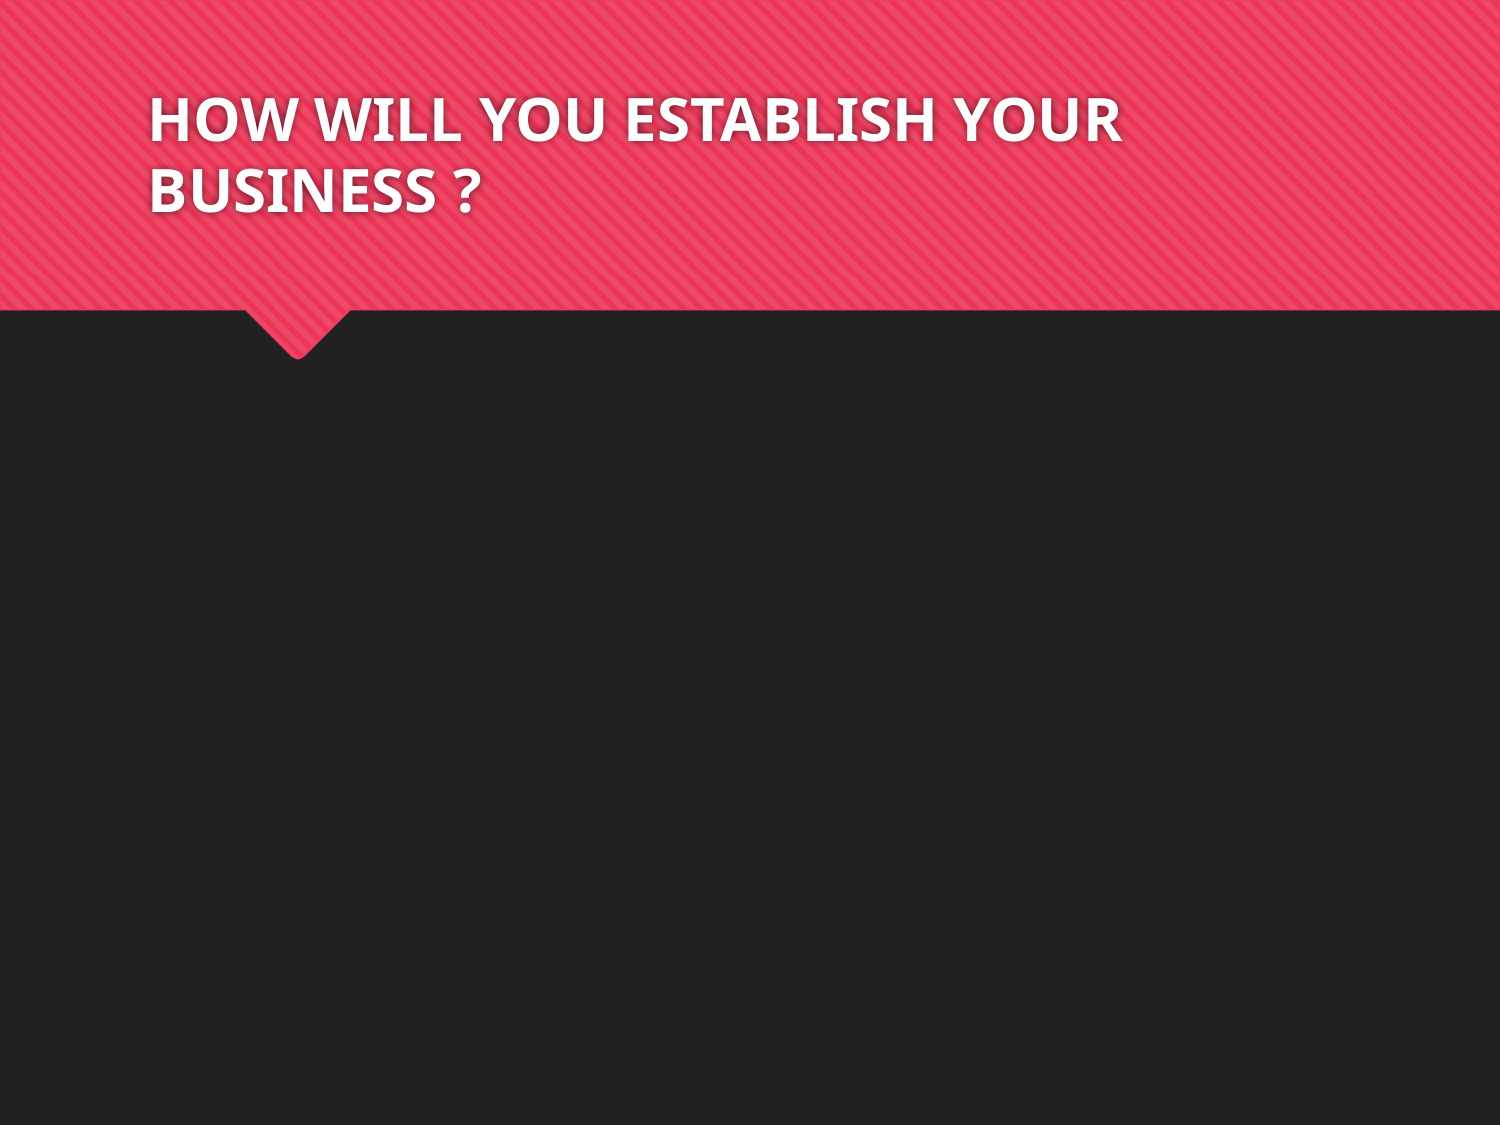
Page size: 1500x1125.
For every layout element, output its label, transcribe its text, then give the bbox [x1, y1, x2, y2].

title HOW WILL YOU ESTABLISH YOUR BUSINESS ? [132, 73, 1368, 233]
